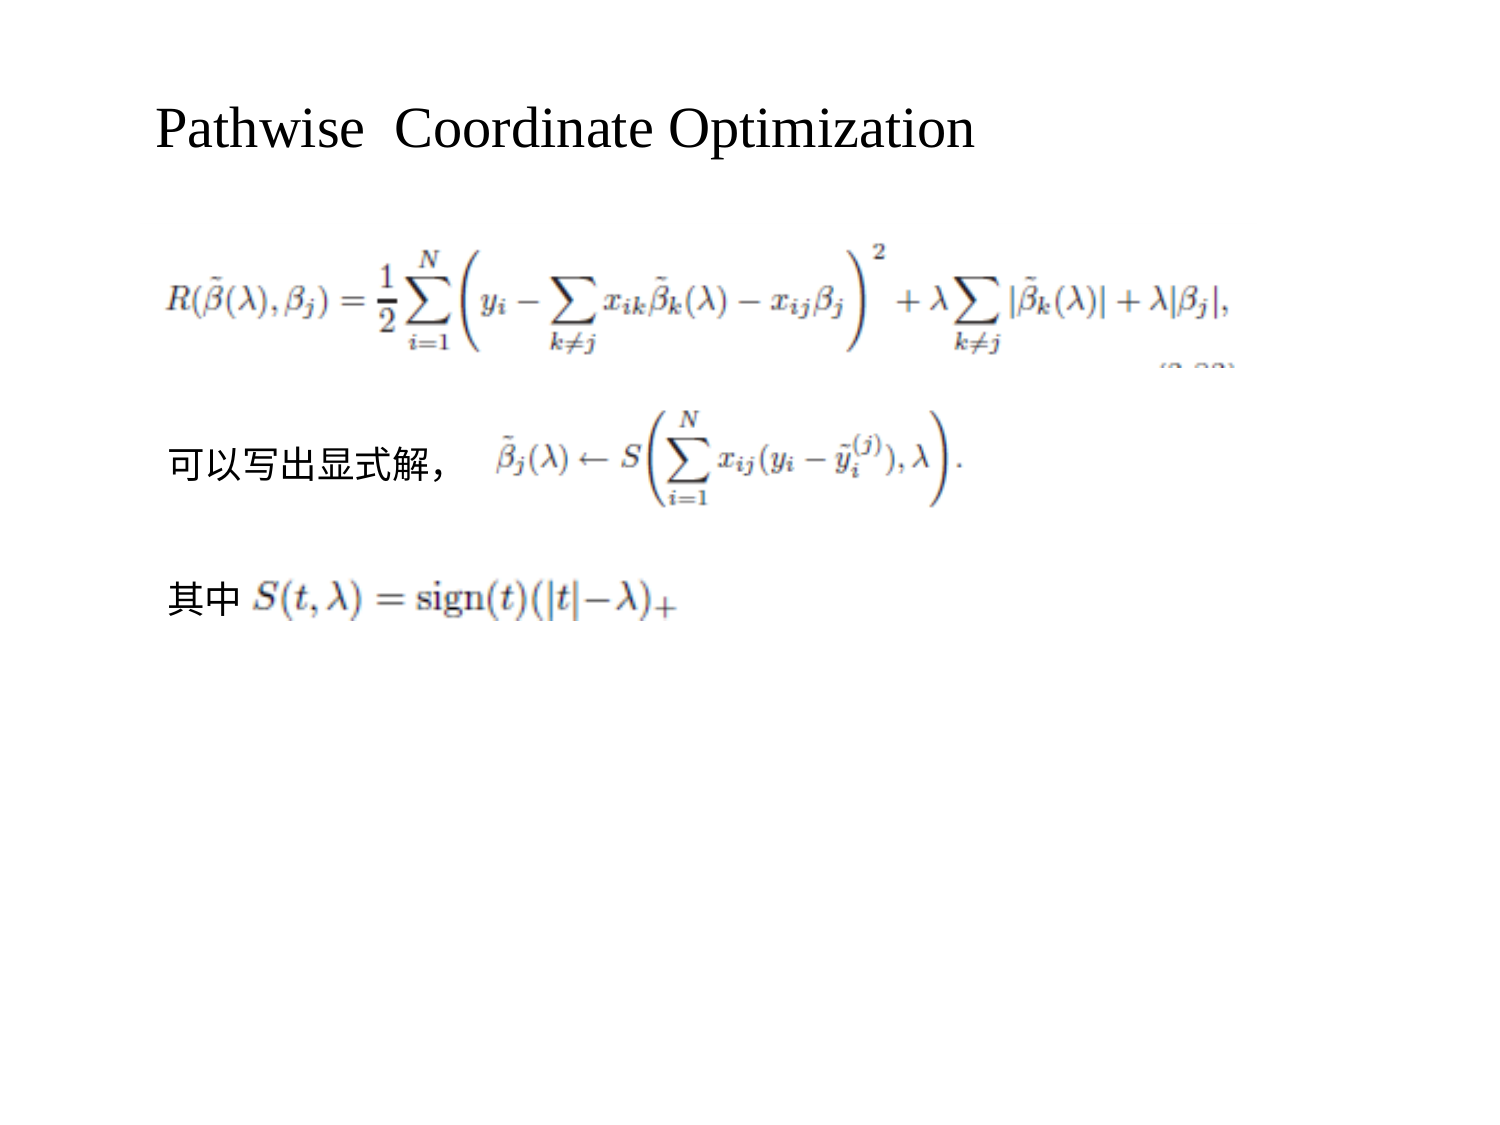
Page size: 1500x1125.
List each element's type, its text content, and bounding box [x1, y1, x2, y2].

picture [140, 222, 1258, 369]
picture [468, 386, 975, 516]
text_box 可以写出显式解， 其中 [152, 433, 973, 629]
text_box Pathwise Coordinate Optimization [140, 82, 1360, 307]
picture [245, 573, 680, 621]
